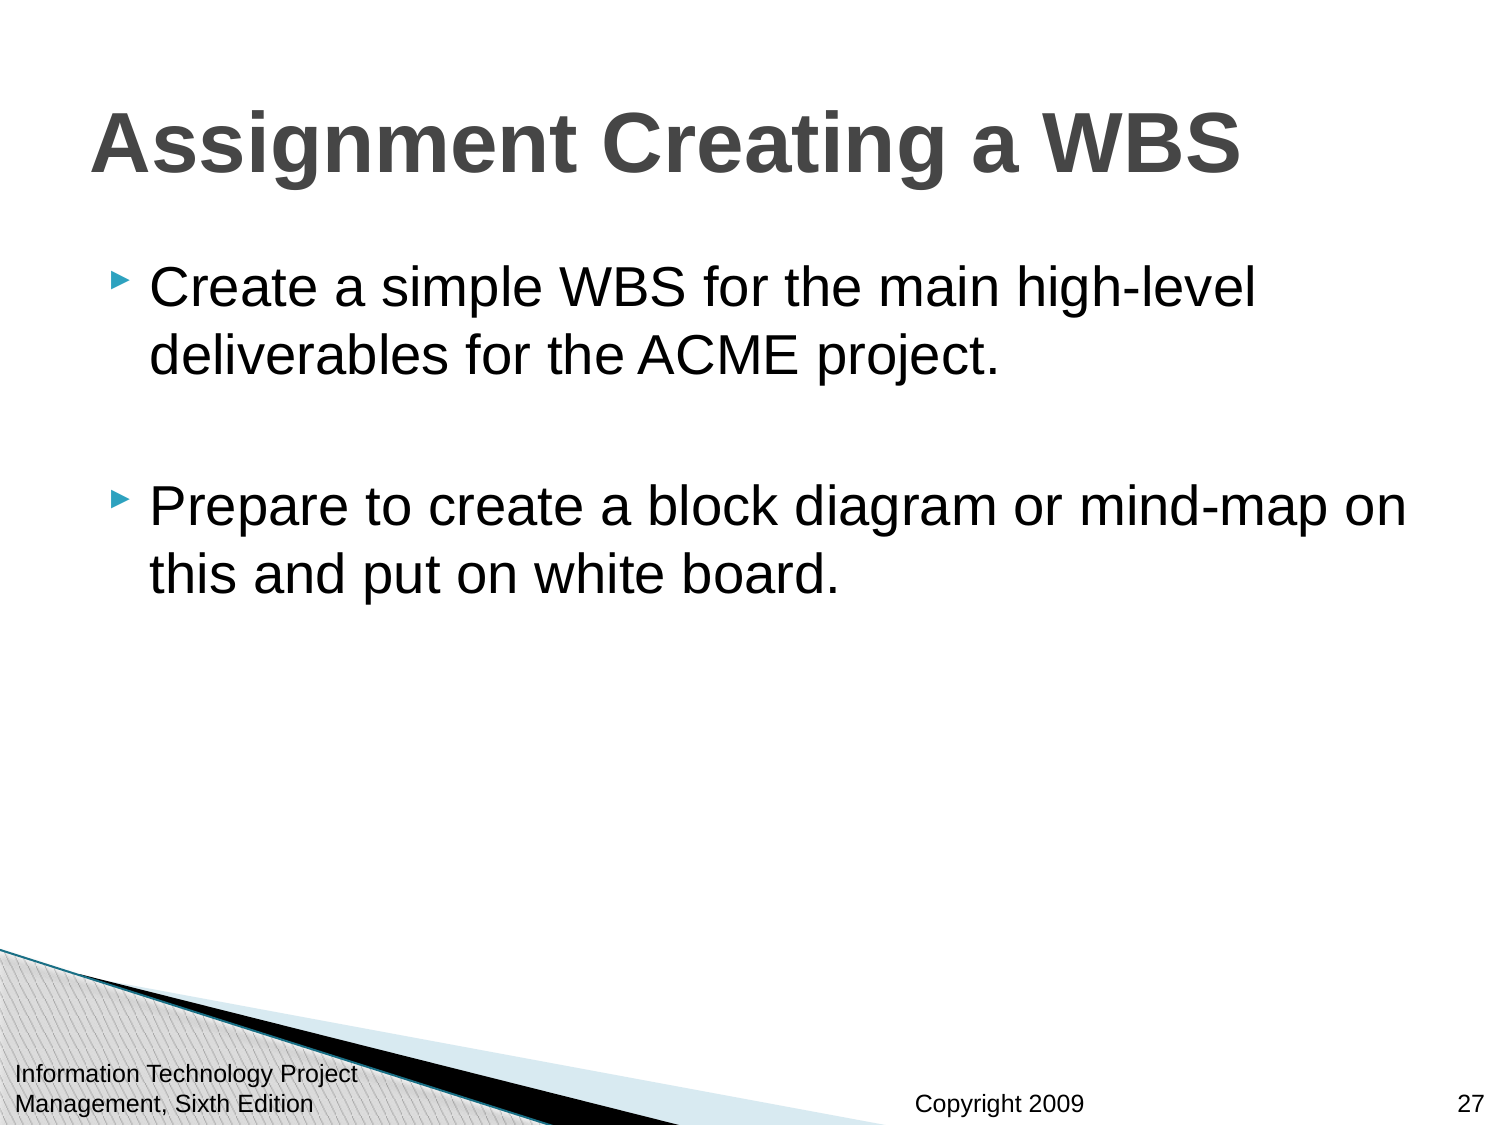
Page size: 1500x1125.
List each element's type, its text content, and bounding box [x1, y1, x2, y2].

footer Information Technology Project Management, Sixth Edition [0, 1065, 425, 1125]
slide_number 27 [1408, 1065, 1500, 1125]
title Assignment Creating a WBS [75, 45, 1425, 233]
list Create a simple WBS for the main high-level deliverables for the ACME project. Prepare to create a block diagram or mind-map on this and put on white board. [75, 242, 1425, 986]
